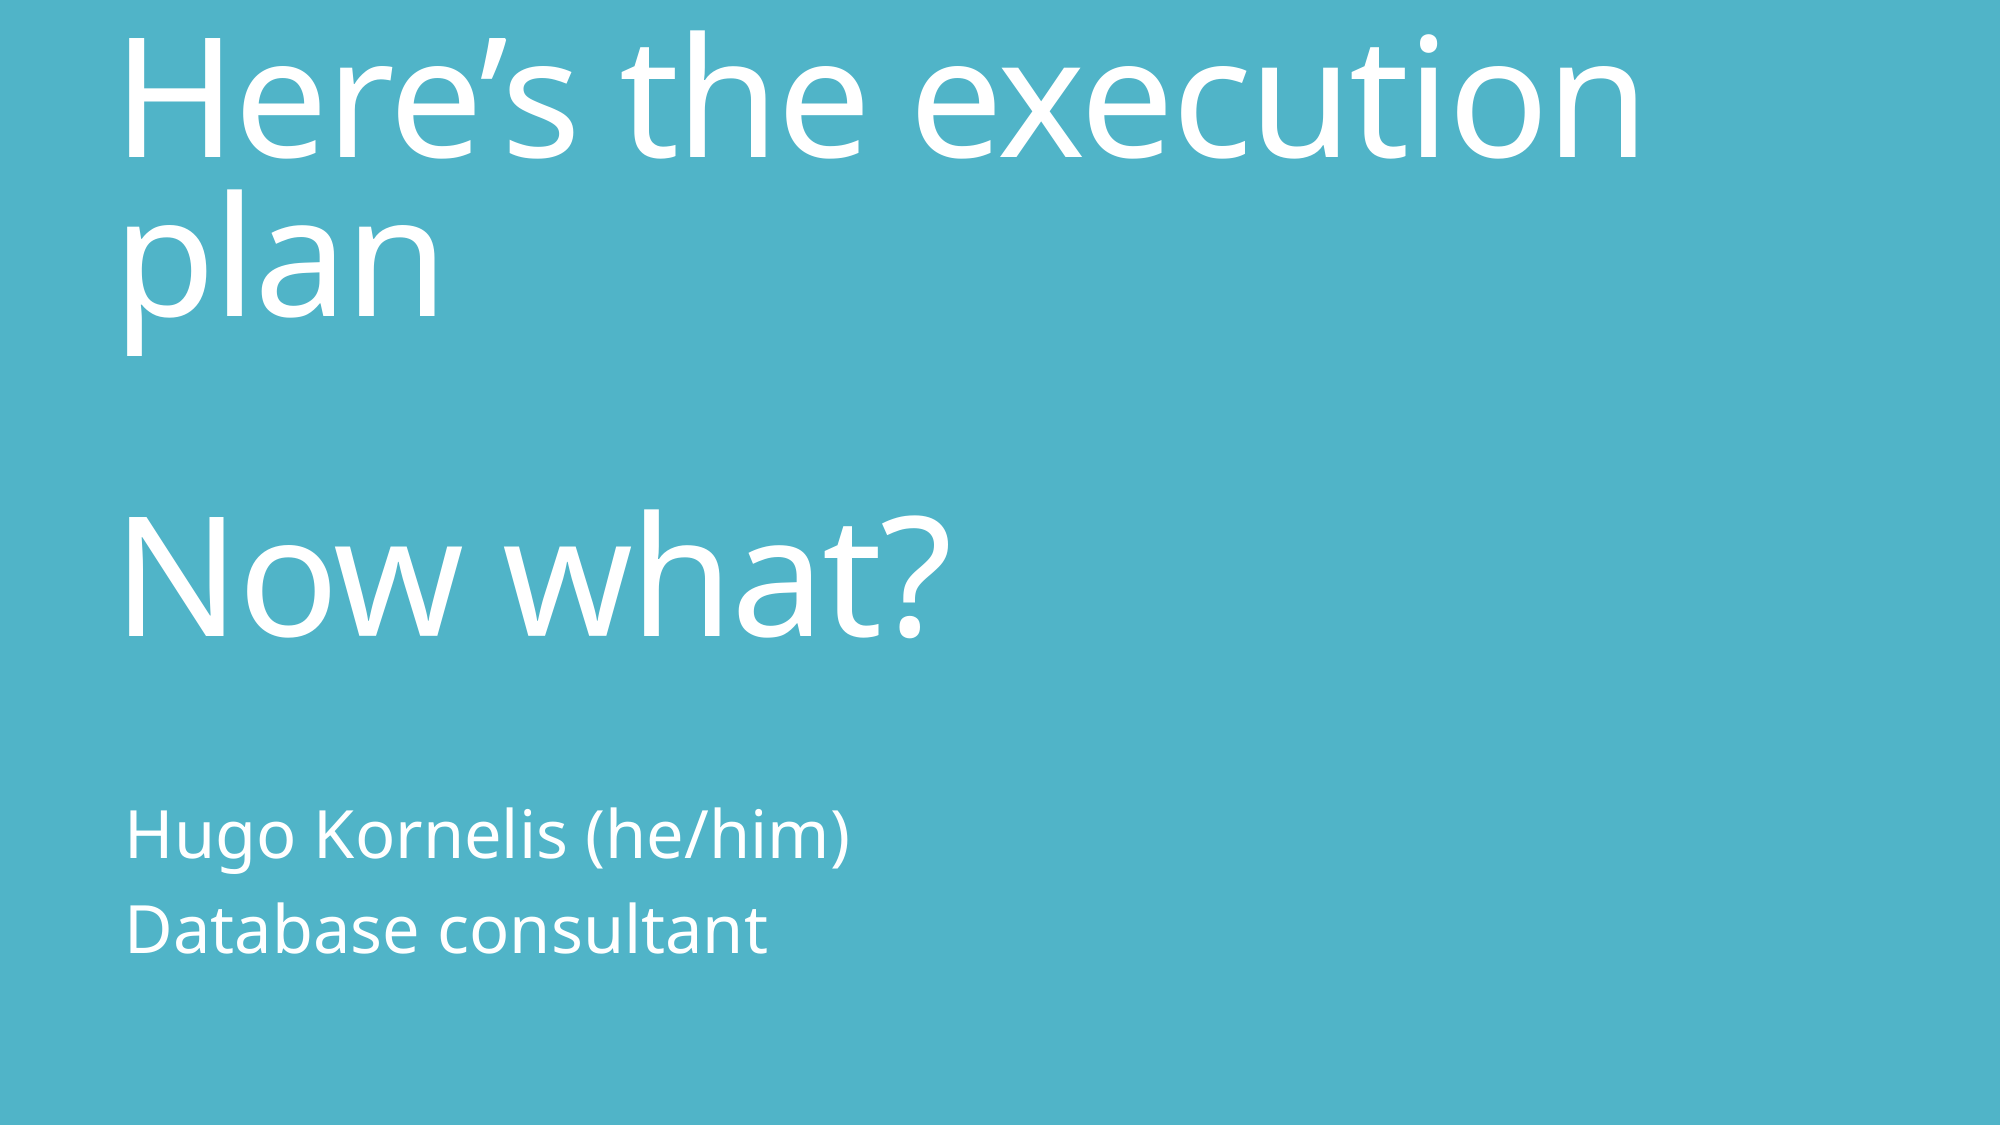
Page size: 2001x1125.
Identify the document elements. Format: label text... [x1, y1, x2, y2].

title Here’s the execution plan Now what? [98, 126, 1868, 677]
subtitle Hugo Kornelis (he/him) Database consultant [109, 690, 1624, 961]
